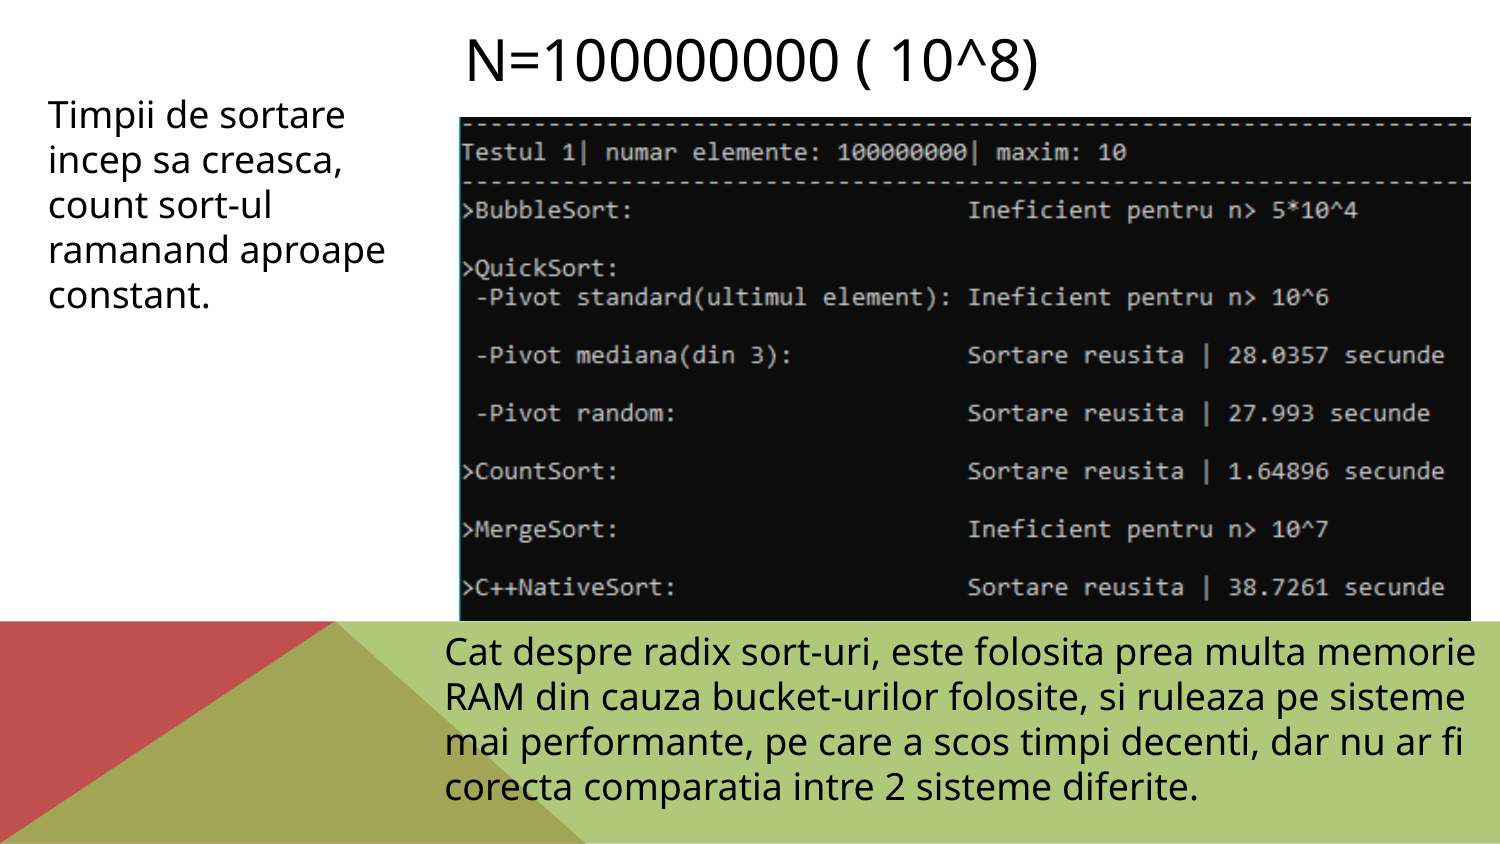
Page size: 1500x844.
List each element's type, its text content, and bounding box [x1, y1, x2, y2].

text_box Cat despre radix sort-uri, este folosita prea multa memorie RAM din cauza bucket-urilor folosite, si ruleaza pe sisteme mai performante, pe care a scos timpi decenti, dar nu ar fi corecta comparatia intre 2 sisteme diferite. [429, 620, 1500, 815]
title N=100000000 ( 10^8) [135, 24, 1369, 92]
text_box Timpii de sortare incep sa creasca, count sort-ul ramanand aproape constant. [33, 83, 459, 323]
picture [458, 116, 1471, 621]
